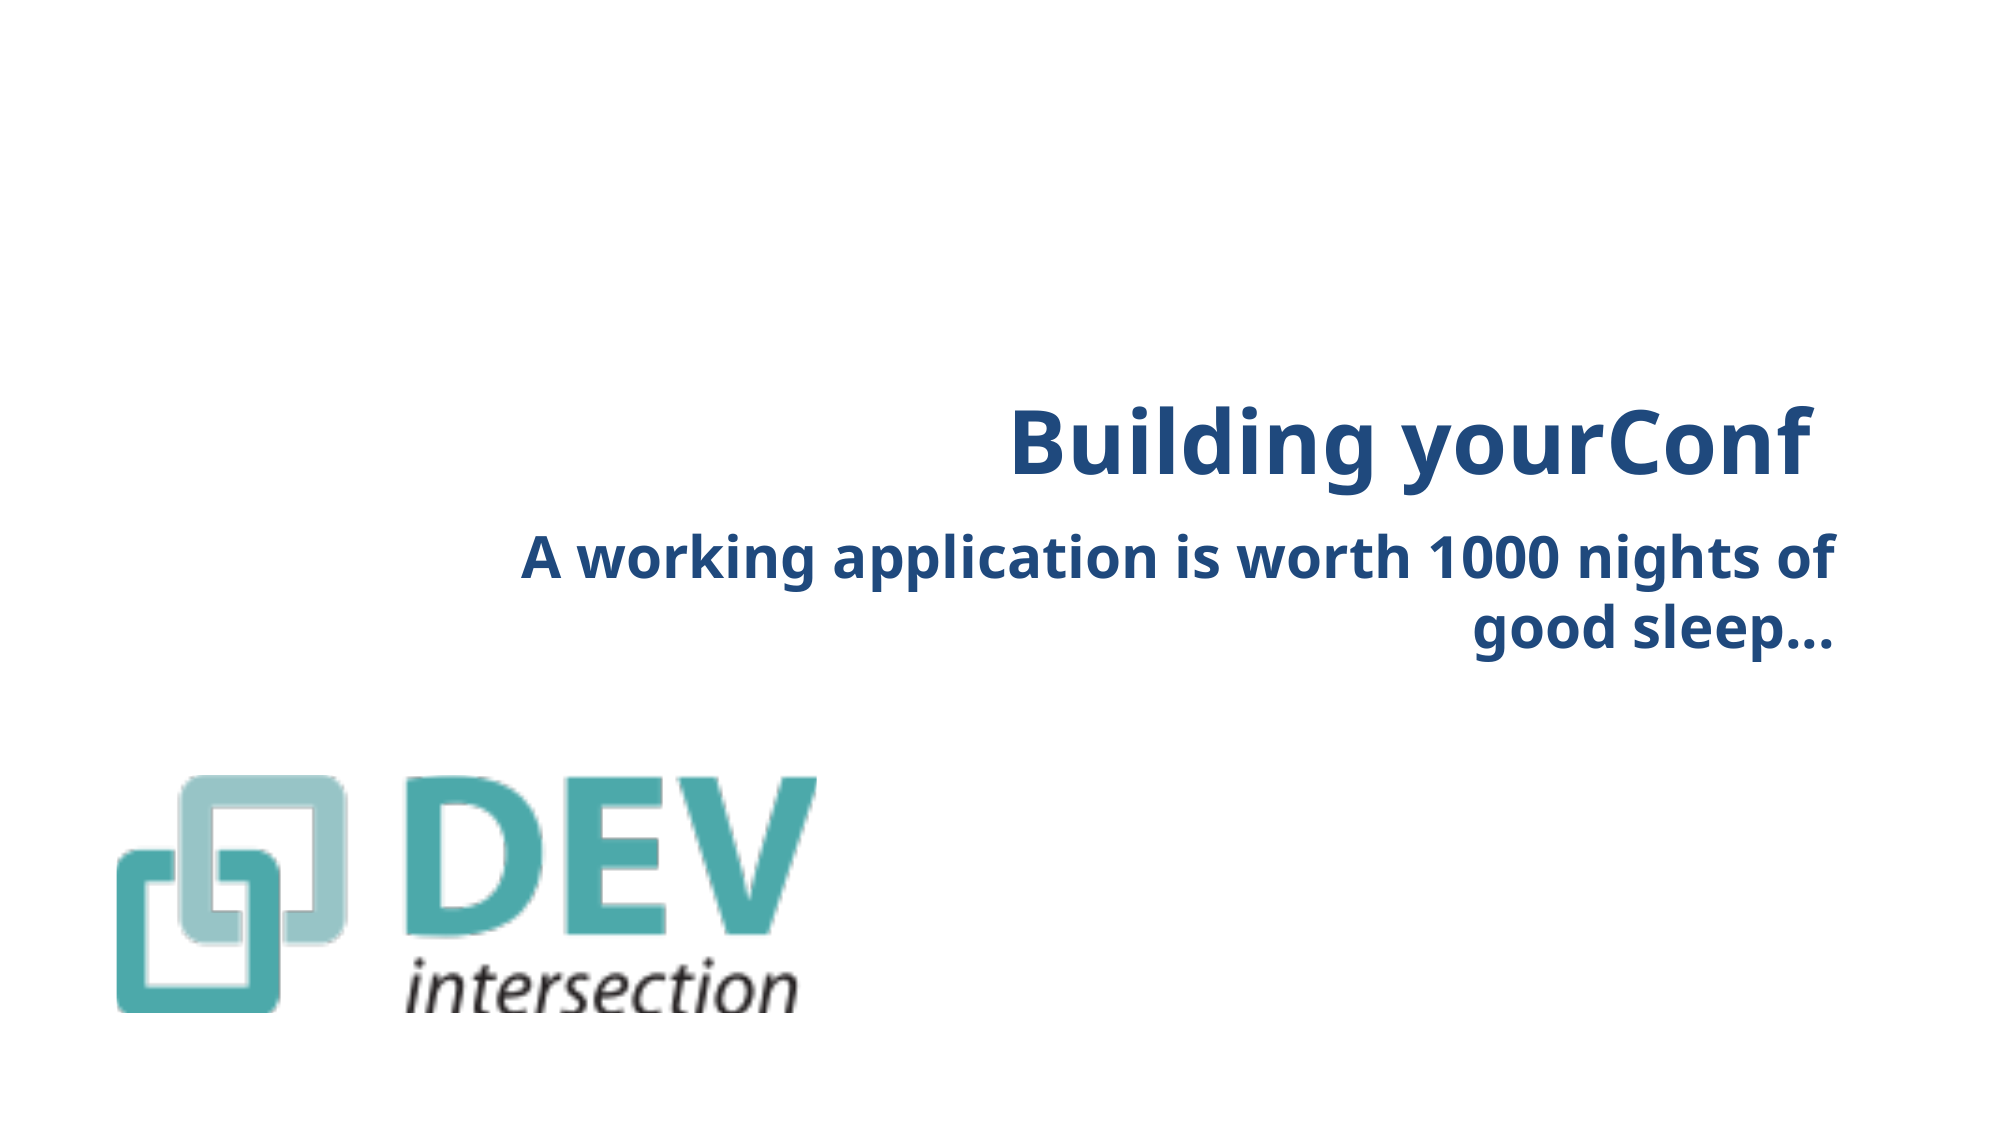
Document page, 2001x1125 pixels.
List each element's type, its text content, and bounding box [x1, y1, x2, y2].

title Building yourConf [149, 87, 1851, 501]
subtitle A working application is worth 1000 nights of good sleep... [449, 512, 1851, 726]
